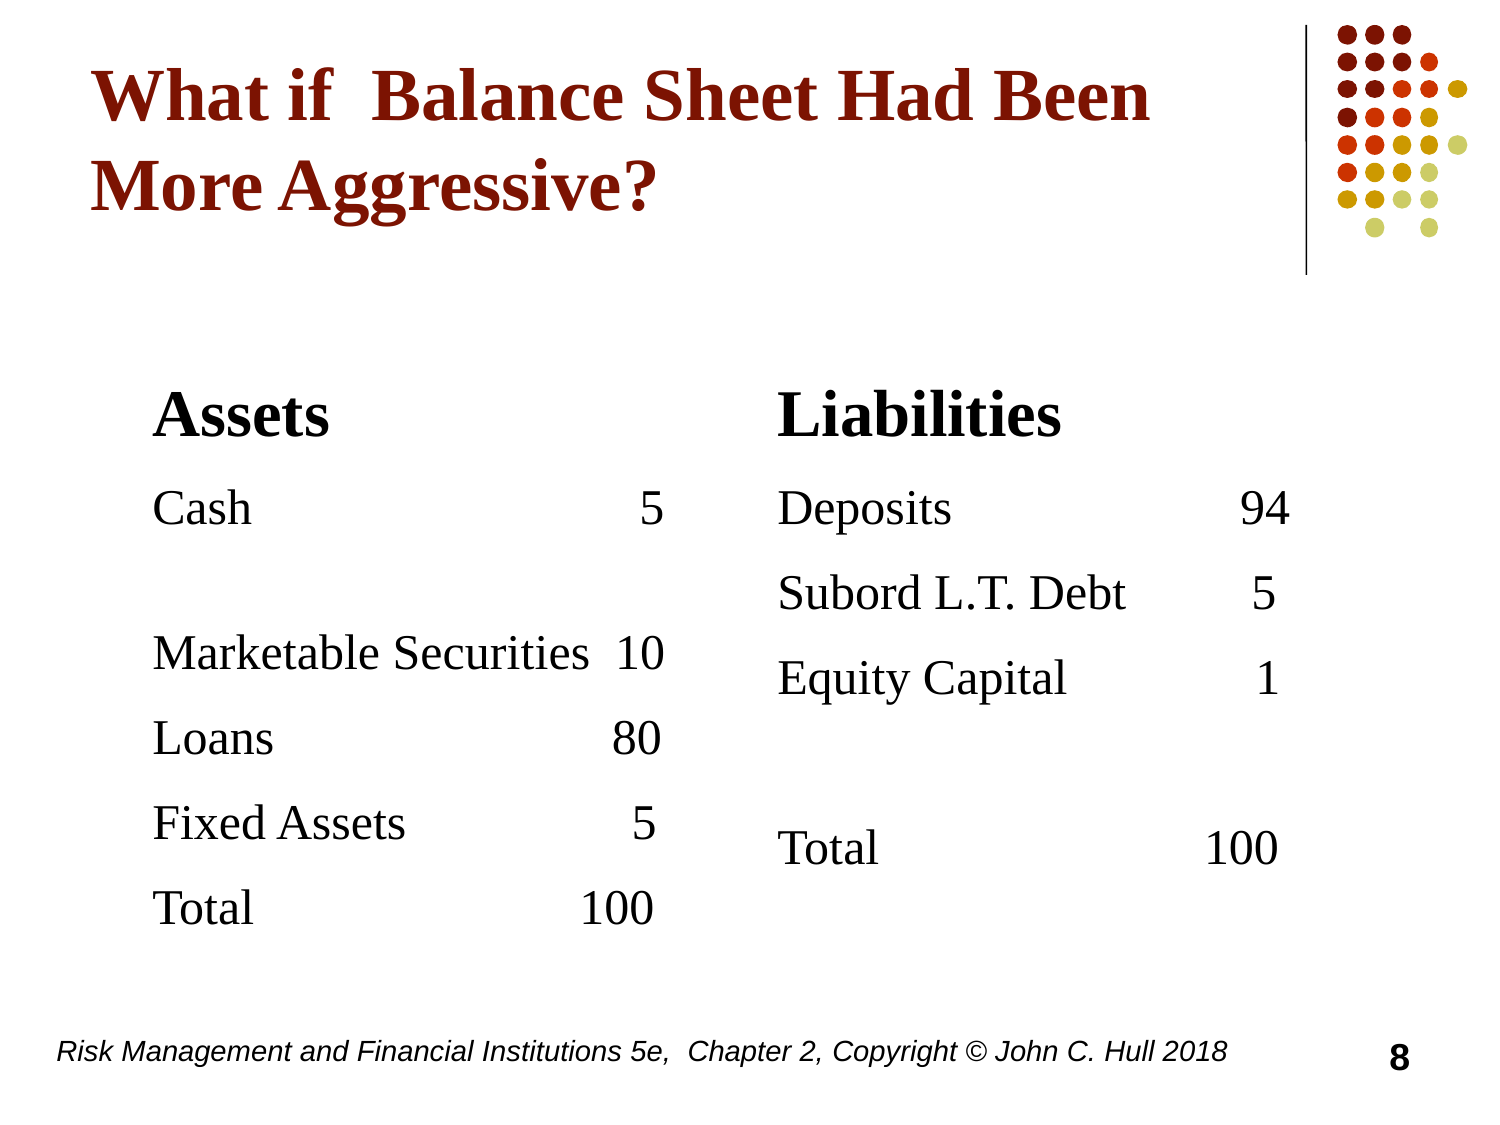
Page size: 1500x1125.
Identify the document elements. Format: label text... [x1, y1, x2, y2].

footer Risk Management and Financial Institutions 5e, Chapter 2, Copyright © John C. Hull 2018 [40, 1024, 1074, 1101]
title What if Balance Sheet Had Been More Aggressive? [75, 20, 1313, 233]
text_box Liabilities Deposits 94 Subord L.T. Debt 5 Equity Capital 1 Total 100 [762, 362, 1400, 996]
slide_number 8 [1074, 1024, 1426, 1101]
text_box Assets Cash 5 Marketable Securities 10 Loans 80 Fixed Assets 5 Total 100 [137, 362, 688, 943]
